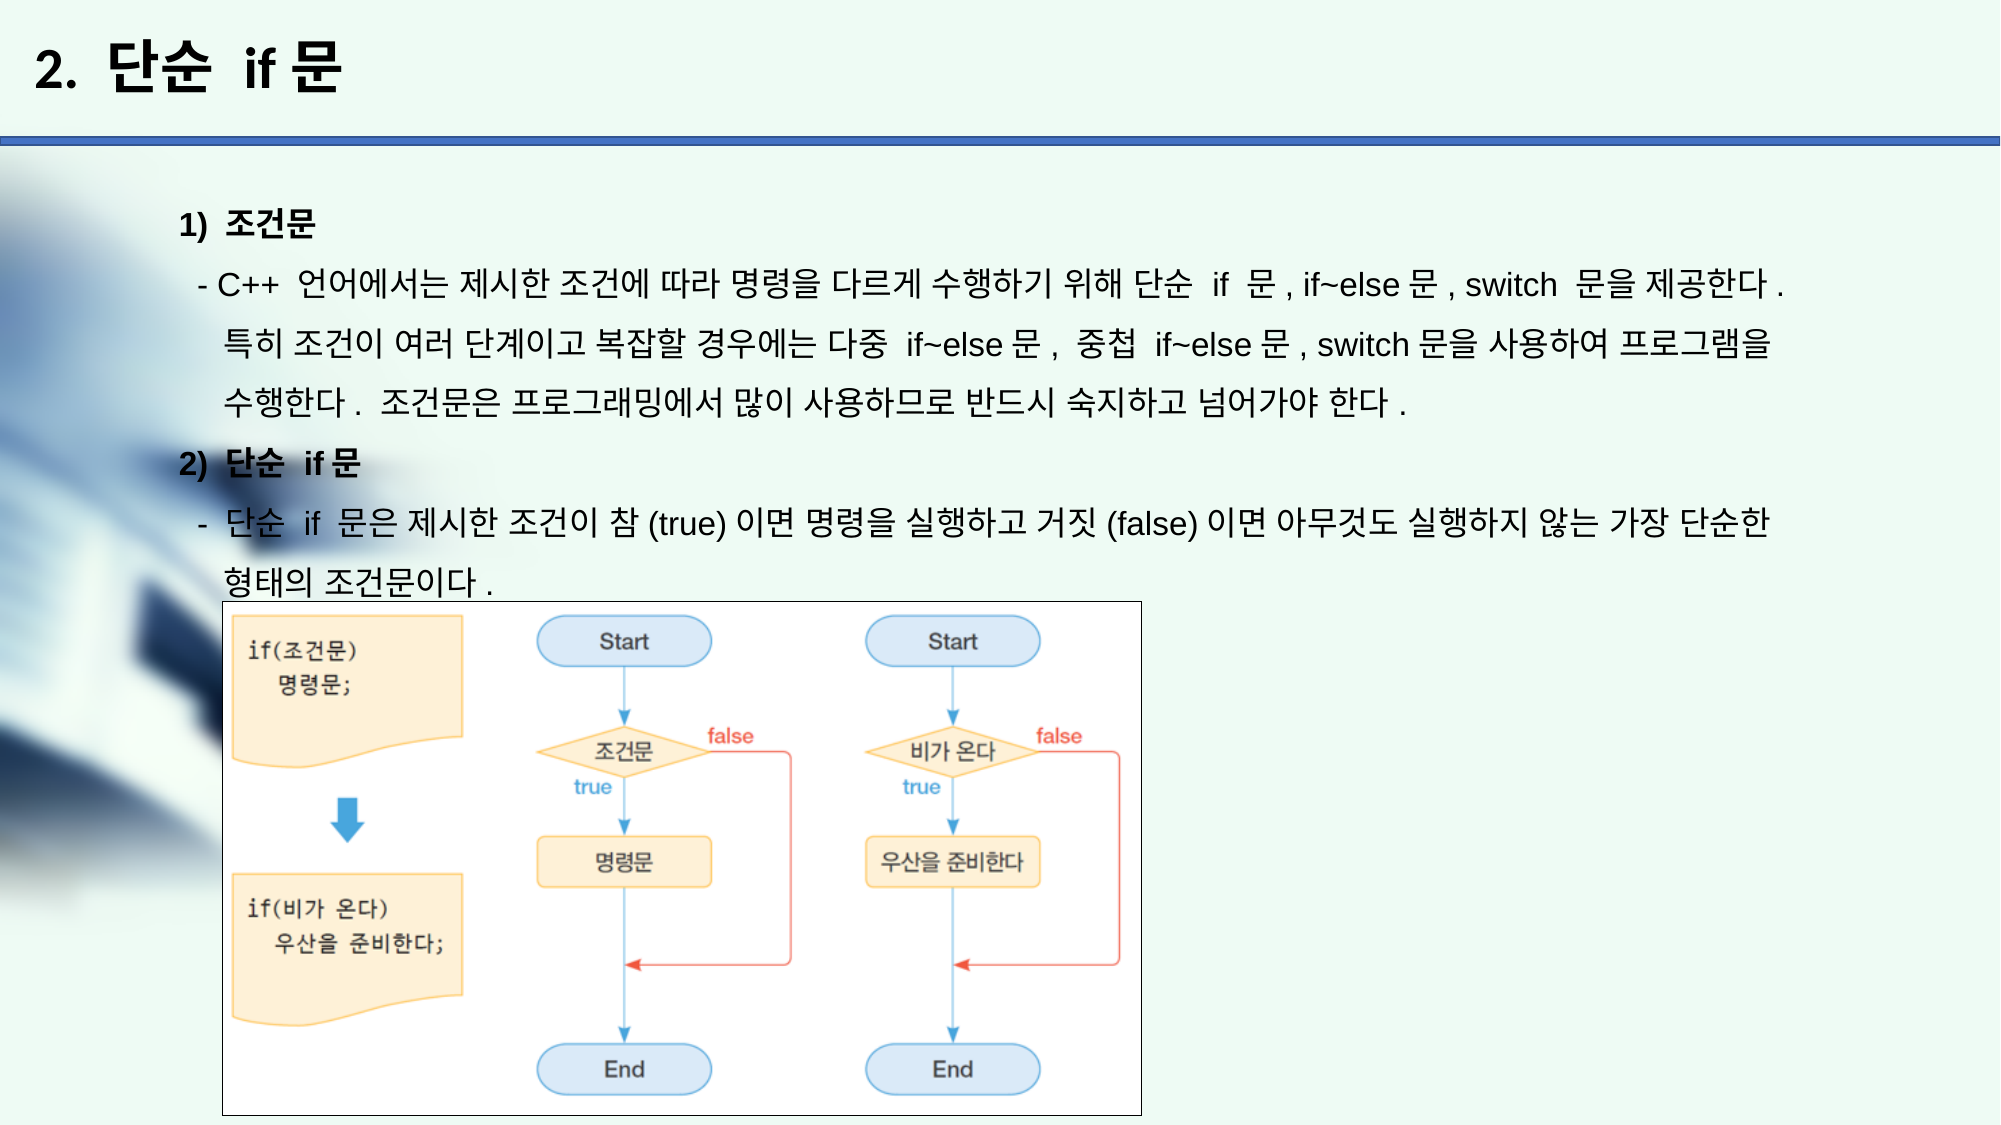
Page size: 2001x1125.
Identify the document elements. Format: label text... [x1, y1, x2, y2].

picture [0, 146, 2000, 1125]
picture [0, 0, 2000, 136]
title 2. 단순 if문 [19, 14, 1745, 126]
text_box 1) 조건문 - C++ 언어에서는 제시한 조건에 따라 명령을 다르게 수행하기 위해 단순 if 문, if~else문, switch 문을 제공한다. 특히 조건이 여러 단계이고 복잡할 경우에는 다중 if~else문, 중첩 if~else문, switch문을 사용하여 프로그램을 수행한다. 조건문은 프로그래밍에서 많이 사용하므로 반드시 숙지하고 넘어가야 한다. 2) 단순 if문 - 단순 if 문은 제시한 조건이 참(true)이면 명령을 실행하고 거짓(false)이면 아무것도 실행하지 않는 가장 단순한 형태의 조건문이다. [163, 175, 1922, 670]
